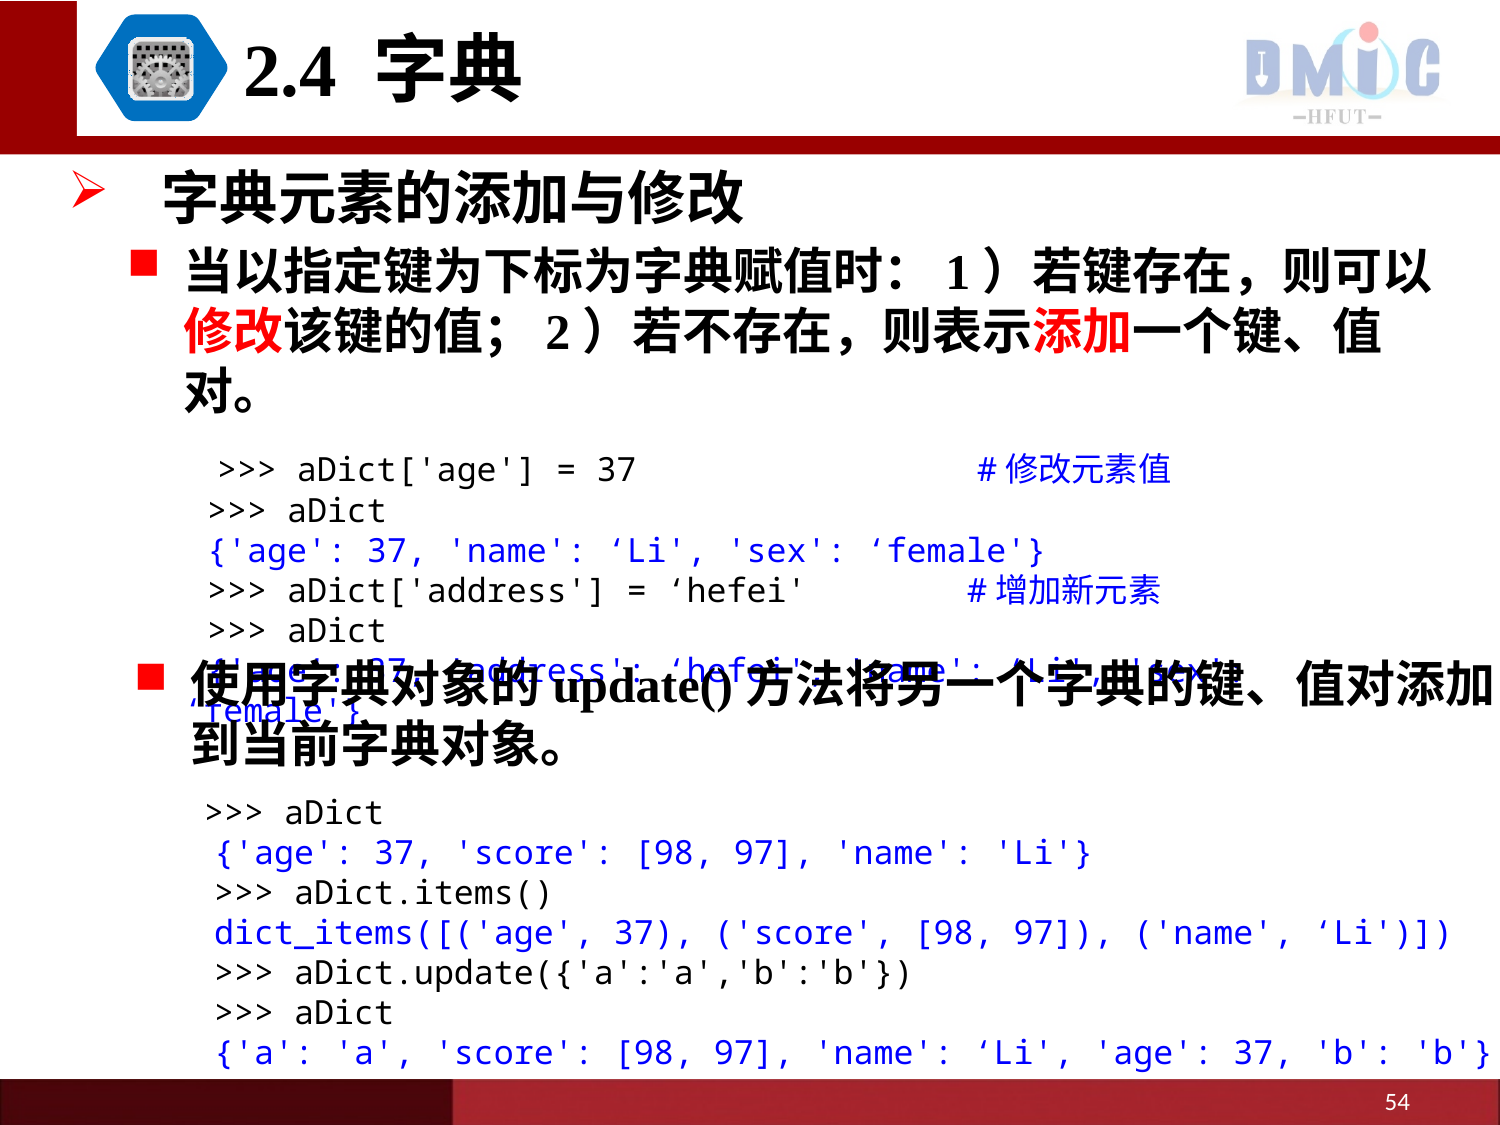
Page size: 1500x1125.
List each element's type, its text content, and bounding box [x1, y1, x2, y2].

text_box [37, 13, 747, 122]
list def inOrder(self): #中序遍历 if self.__left: self.__left.inOrder() print(self.__data) if self.__right: self.__right.inOrder() if __name__ == '__main__': print('Please use me as a module.') [1210, 21, 1472, 125]
text_box 使用字典对象的update()方法将另一个字典的键、值对添加到当前字典对象。 >>> aDict {'age': 37, 'score': [98, 97], 'name': 'Li'} >>> aDict.items() dict_items([('age', 37), ('score', [98, 97]), ('name', ‘Li')]) >>> aDict.update({'a':'a','b':'b'}) >>> aDict {'a': 'a', 'score': [98, 97], 'name': ‘Li', 'age': 37, 'b': 'b'} [119, 645, 1500, 1125]
title 字典元素的添加与修改 [52, 125, 1500, 282]
list 当以指定键为下标为字典赋值时：1）若键存在，则可以修改该键的值；2）若不存在，则表示添加一个键、值对。 >>> aDict['age'] = 37 #修改元素值 >>> aDict {'age': 37, 'name': ‘Li', 'sex': ‘female'} >>> aDict['address'] = ‘hefei' #增加新元素 >>> aDict {'age': 37, 'address': ‘hefei', 'name': ‘Li', 'sex': ‘female'} [111, 231, 1463, 1000]
picture [0, 1079, 119, 1125]
